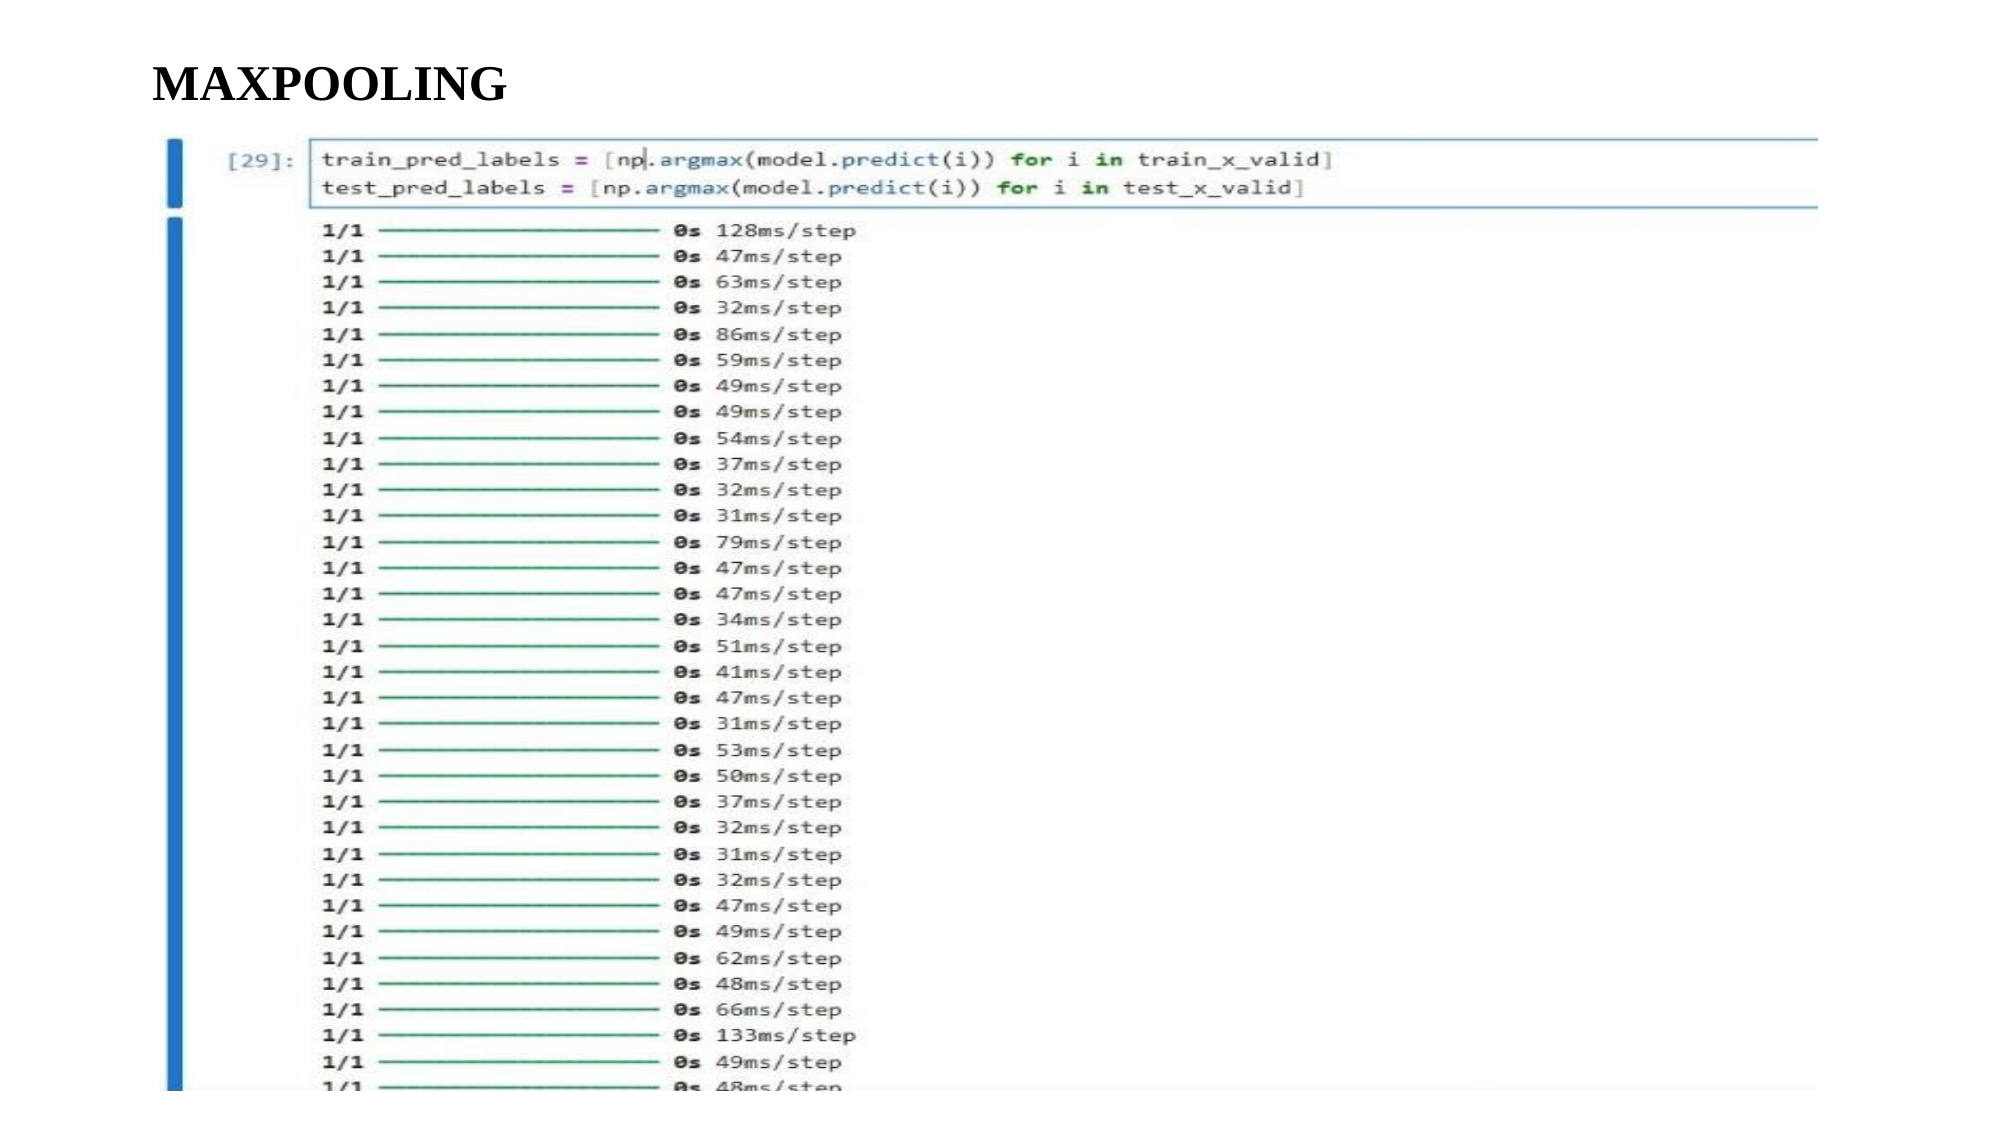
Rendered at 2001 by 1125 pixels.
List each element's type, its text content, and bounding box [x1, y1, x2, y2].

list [158, 133, 1819, 1091]
title MAXPOOLING [137, 34, 1863, 134]
